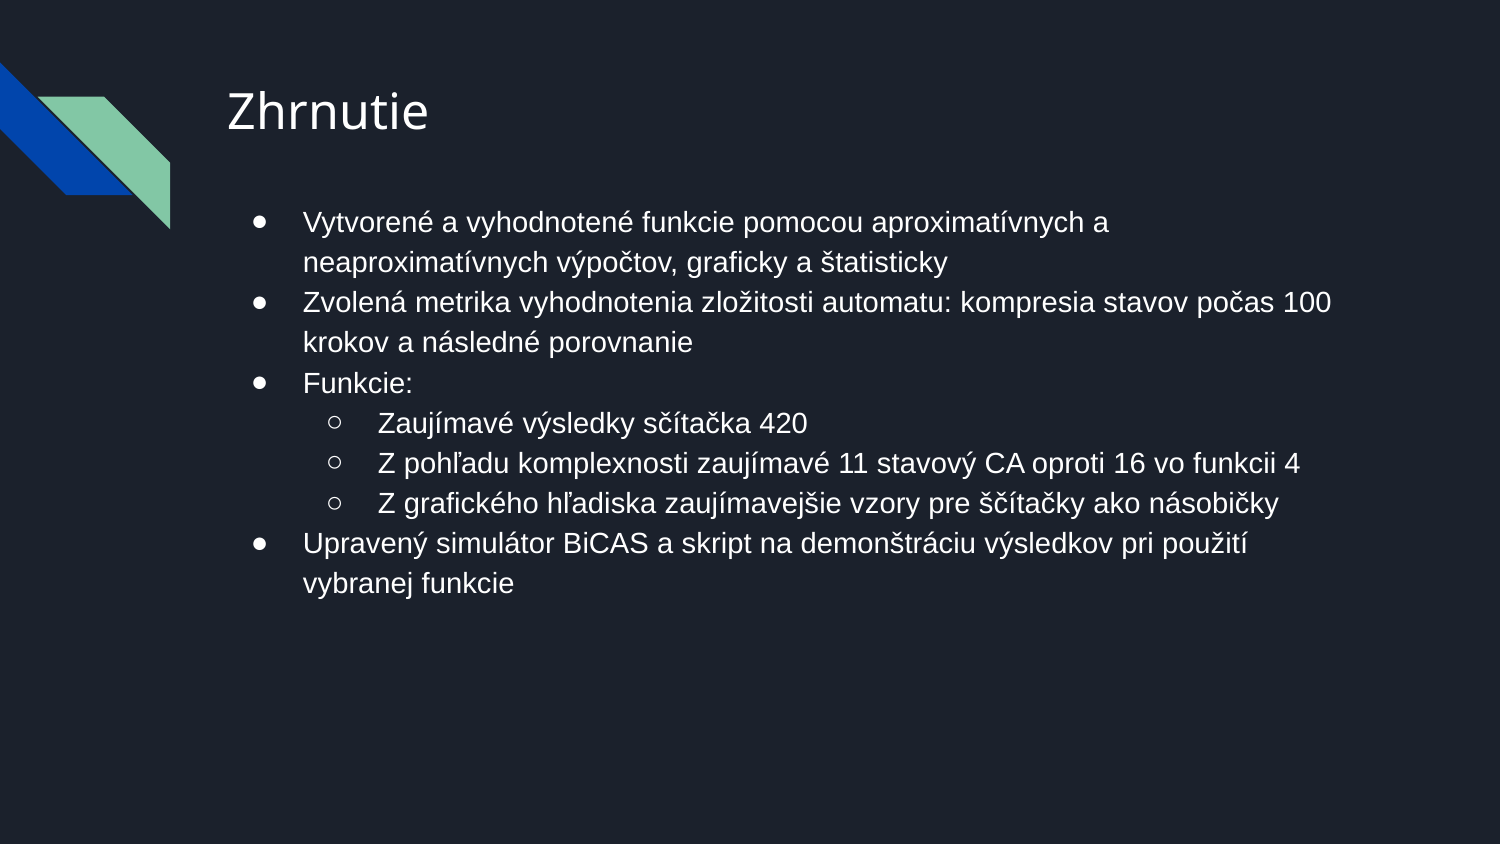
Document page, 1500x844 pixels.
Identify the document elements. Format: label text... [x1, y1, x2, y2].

title Zhrnutie [212, 64, 1368, 183]
list Vytvorené a vyhodnotené funkcie pomocou aproximatívnych a neaproximatívnych výpočtov, graficky a štatisticky Zvolená metrika vyhodnotenia zložitosti automatu: kompresia stavov počas 100 krokov a následné porovnanie Funkcie: Zaujímavé výsledky sčítačka 420 Z pohľadu komplexnosti zaujímavé 11 stavový CA oproti 16 vo funkcii 4 Z grafického hľadiska zaujímavejšie vzory pre ščítačky ako násobičky Upravený simulátor BiCAS a skript na demonštráciu výsledkov pri použití vybranej funkcie [212, 183, 1368, 661]
